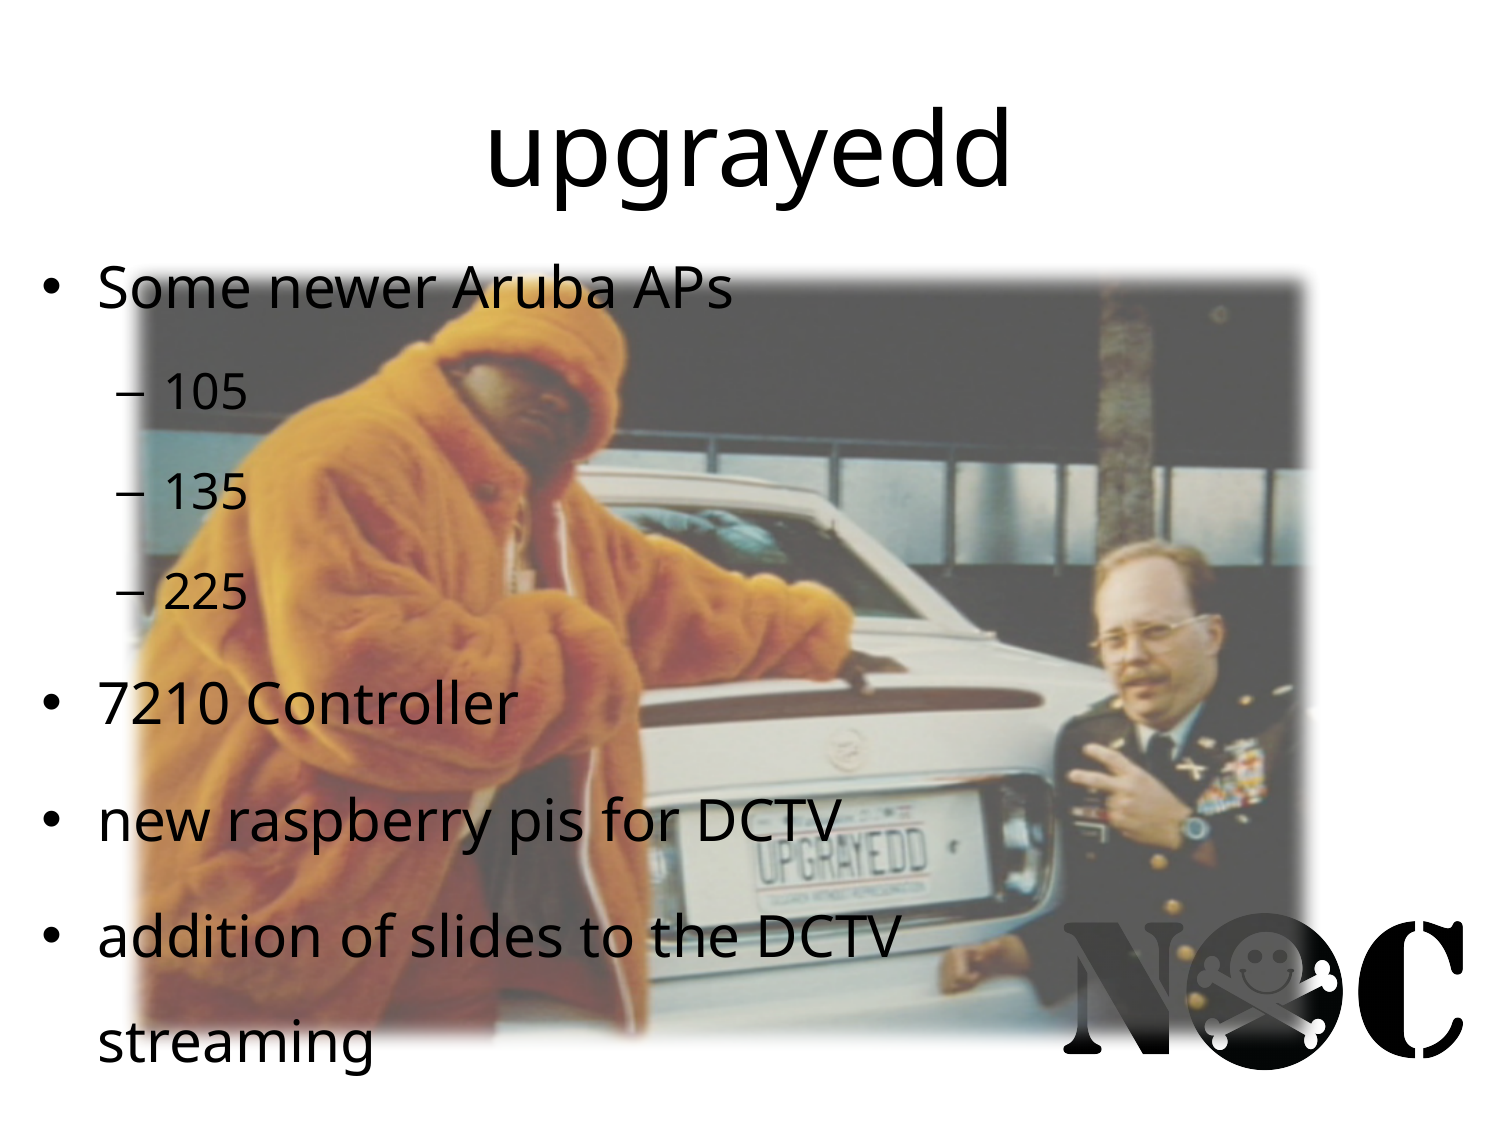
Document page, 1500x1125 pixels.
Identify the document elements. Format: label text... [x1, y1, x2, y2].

picture [121, 262, 1479, 1081]
list Some newer Aruba APs 105 135 225 7210 Controller new raspberry pis for DCTV addition of slides to the DCTV streaming [26, 273, 116, 1016]
title upgrayedd [75, 75, 1425, 263]
